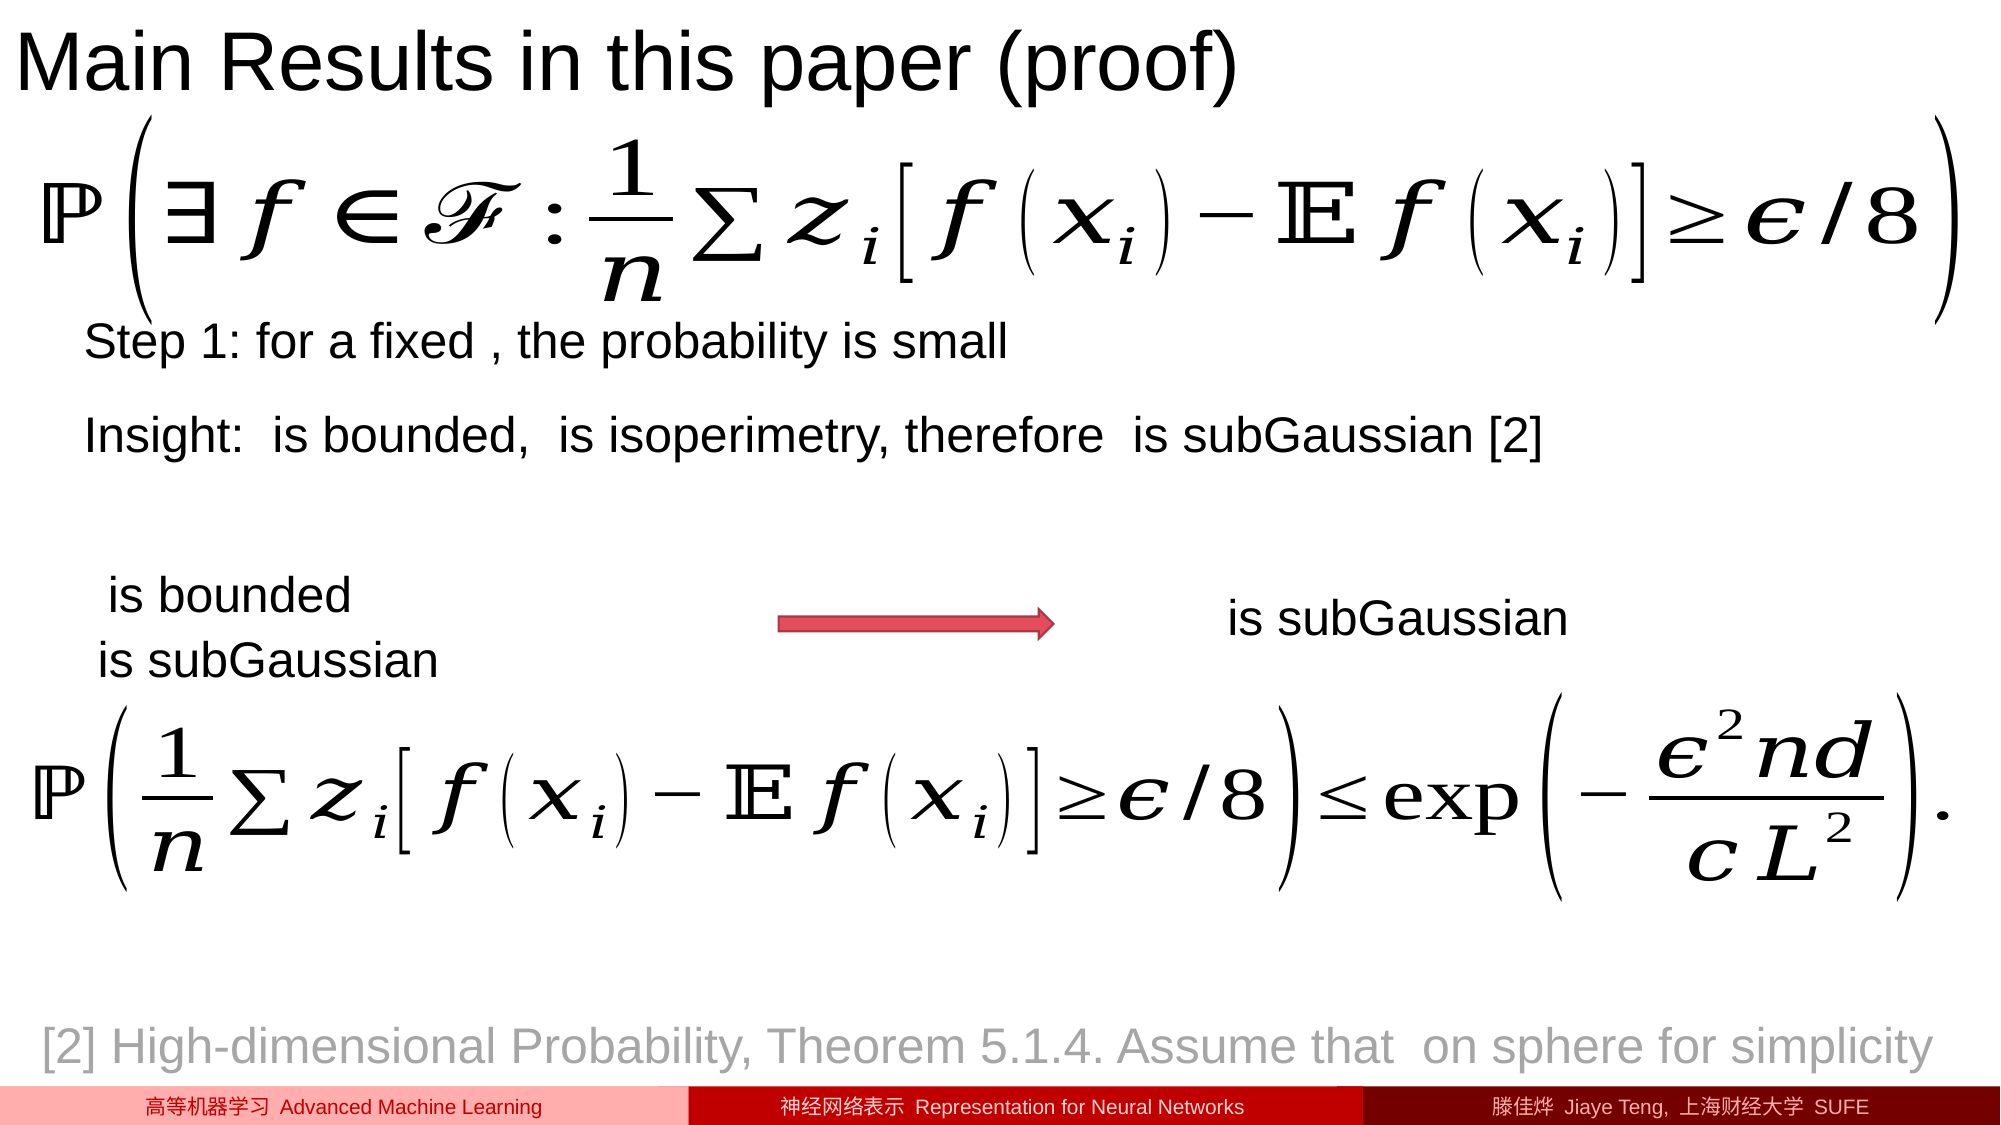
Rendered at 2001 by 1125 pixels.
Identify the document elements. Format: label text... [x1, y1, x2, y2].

text_box 神经网络表示 Representation for Neural Networks [668, 1086, 1357, 1125]
text_box 滕佳烨 Jiaye Teng, 上海财经大学 SUFE [1357, 1086, 2000, 1125]
text_box 高等机器学习 Advanced Machine Learning [0, 1086, 668, 1125]
text_box [777, 606, 1056, 642]
text_box Main Results in this paper (proof) [0, 0, 1878, 115]
